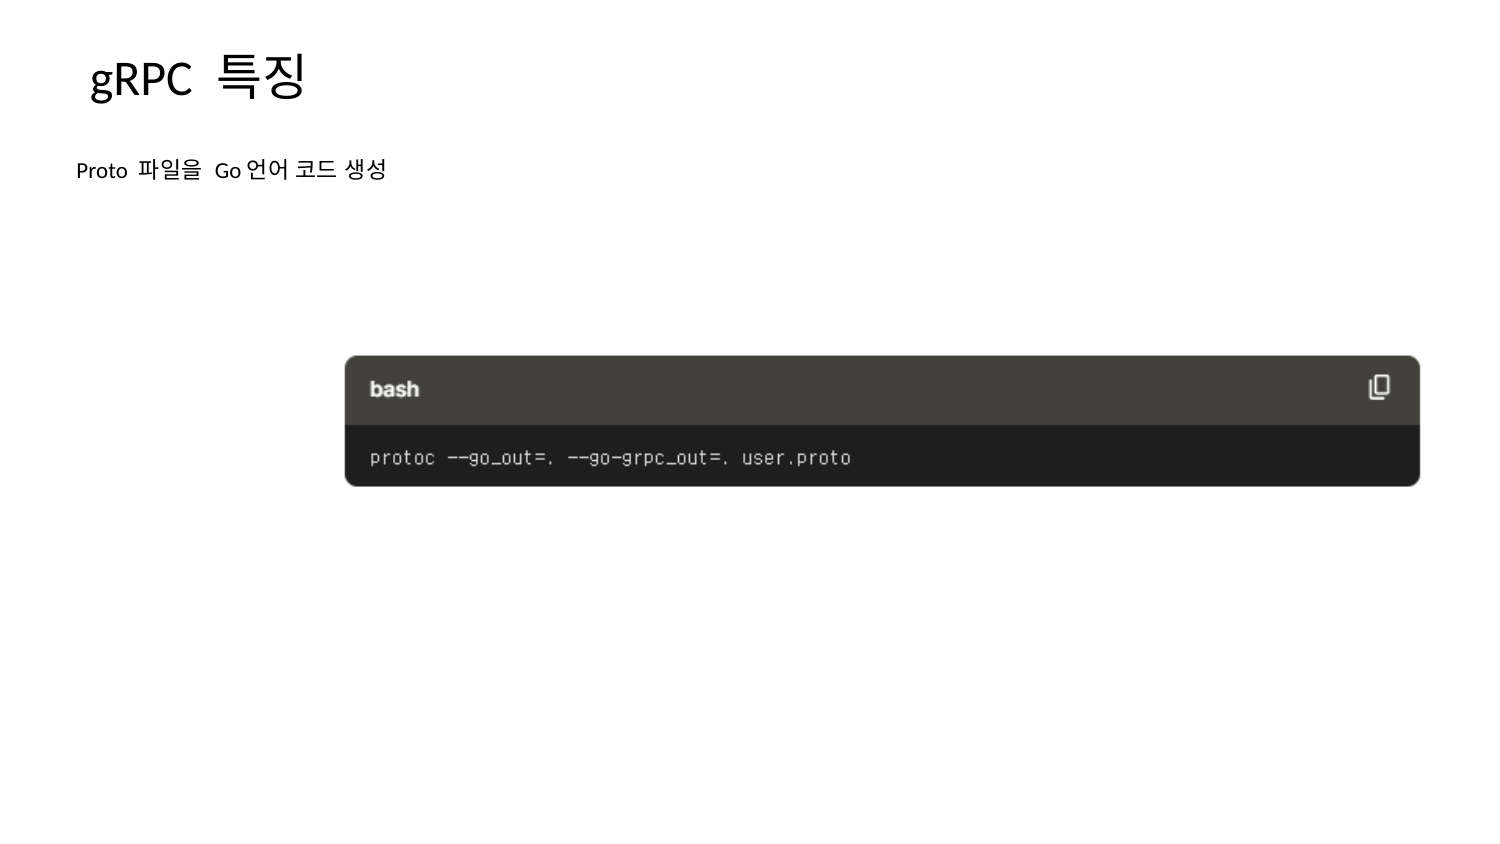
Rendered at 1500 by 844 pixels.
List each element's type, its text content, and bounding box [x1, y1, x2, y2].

picture [341, 348, 1425, 490]
text_box Proto 파일을 Go언어 코드 생성 [61, 148, 403, 191]
